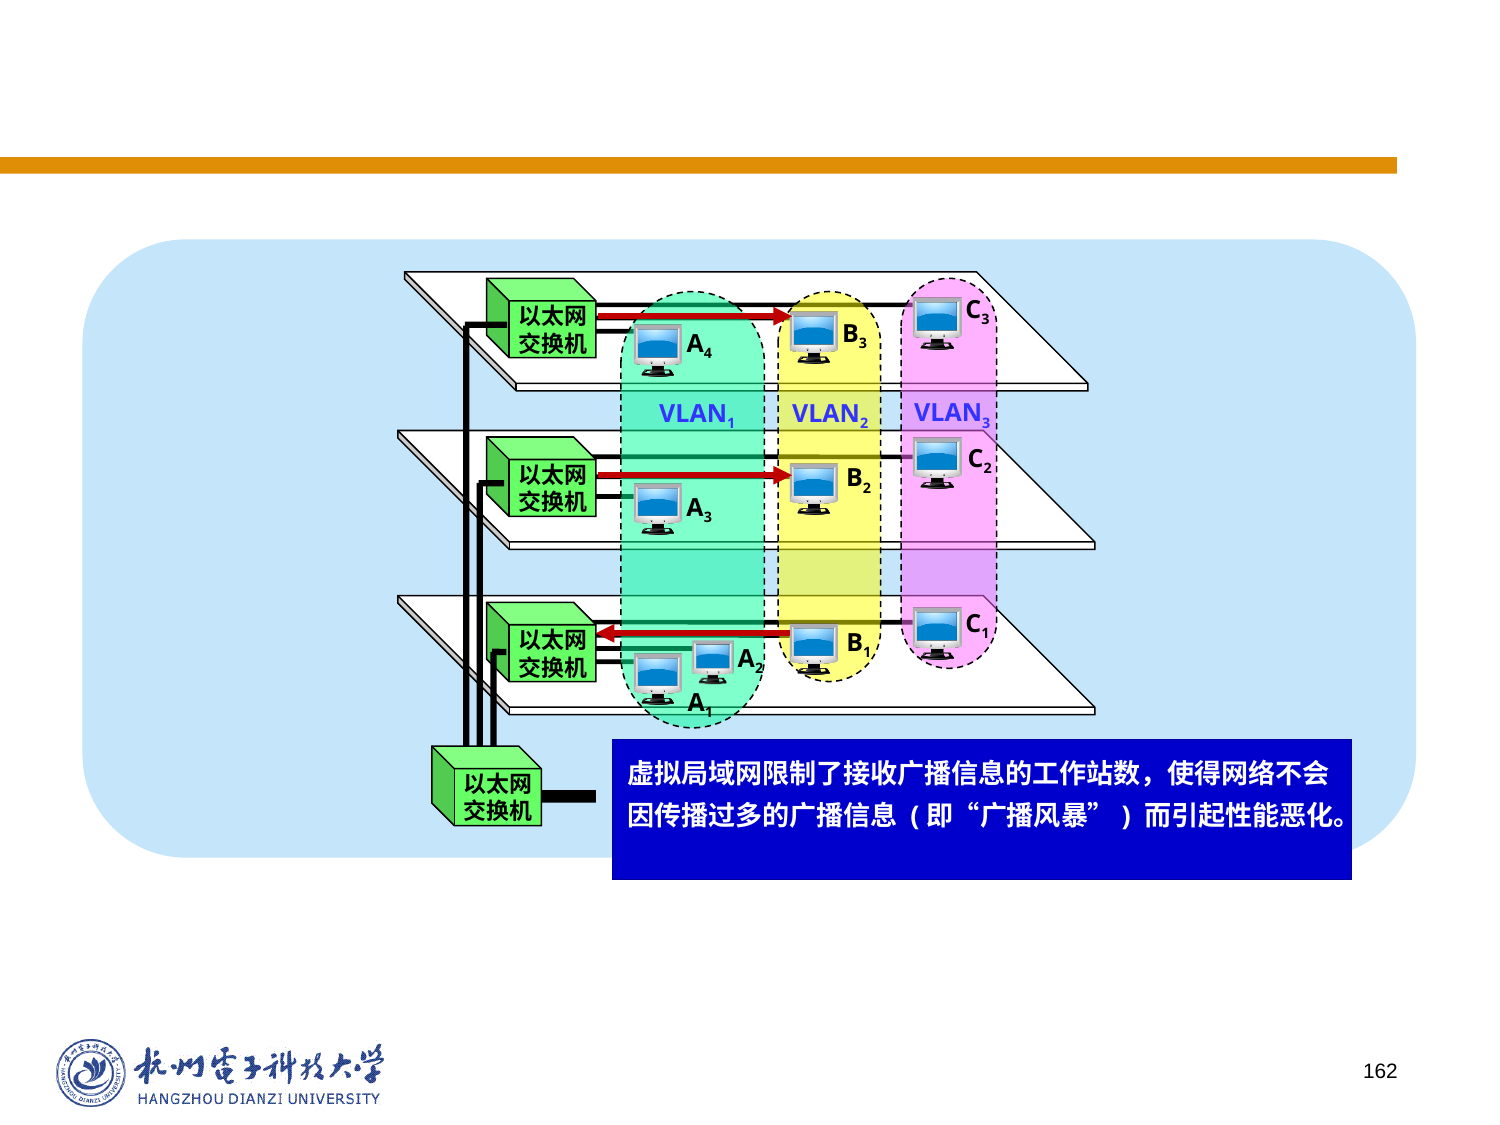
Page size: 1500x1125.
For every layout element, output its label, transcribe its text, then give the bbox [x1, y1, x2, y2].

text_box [630, 285, 1009, 725]
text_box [620, 317, 630, 475]
text_box 以太网 交换机 [486, 602, 596, 682]
text_box 以太网 交换机 [486, 278, 596, 358]
text_box [494, 692, 620, 715]
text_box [620, 634, 765, 728]
text_box [1009, 622, 1095, 715]
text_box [620, 291, 630, 316]
text_box [81, 238, 1418, 859]
picture [55, 1025, 407, 1125]
text_box [480, 513, 620, 550]
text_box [620, 476, 630, 633]
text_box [896, 278, 1009, 285]
text_box [1009, 457, 1095, 550]
text_box 虚拟局域网限制了接收广播信息的工作站数，使得网络不会因传播过多的广播信息 (即“广播风暴”) 而引起性能恶化。 [612, 739, 1352, 880]
text_box 以太网 交换机 [486, 437, 596, 517]
text_box [1009, 305, 1088, 391]
text_box 以太网 交换机 [431, 746, 542, 826]
text_box [467, 335, 620, 391]
